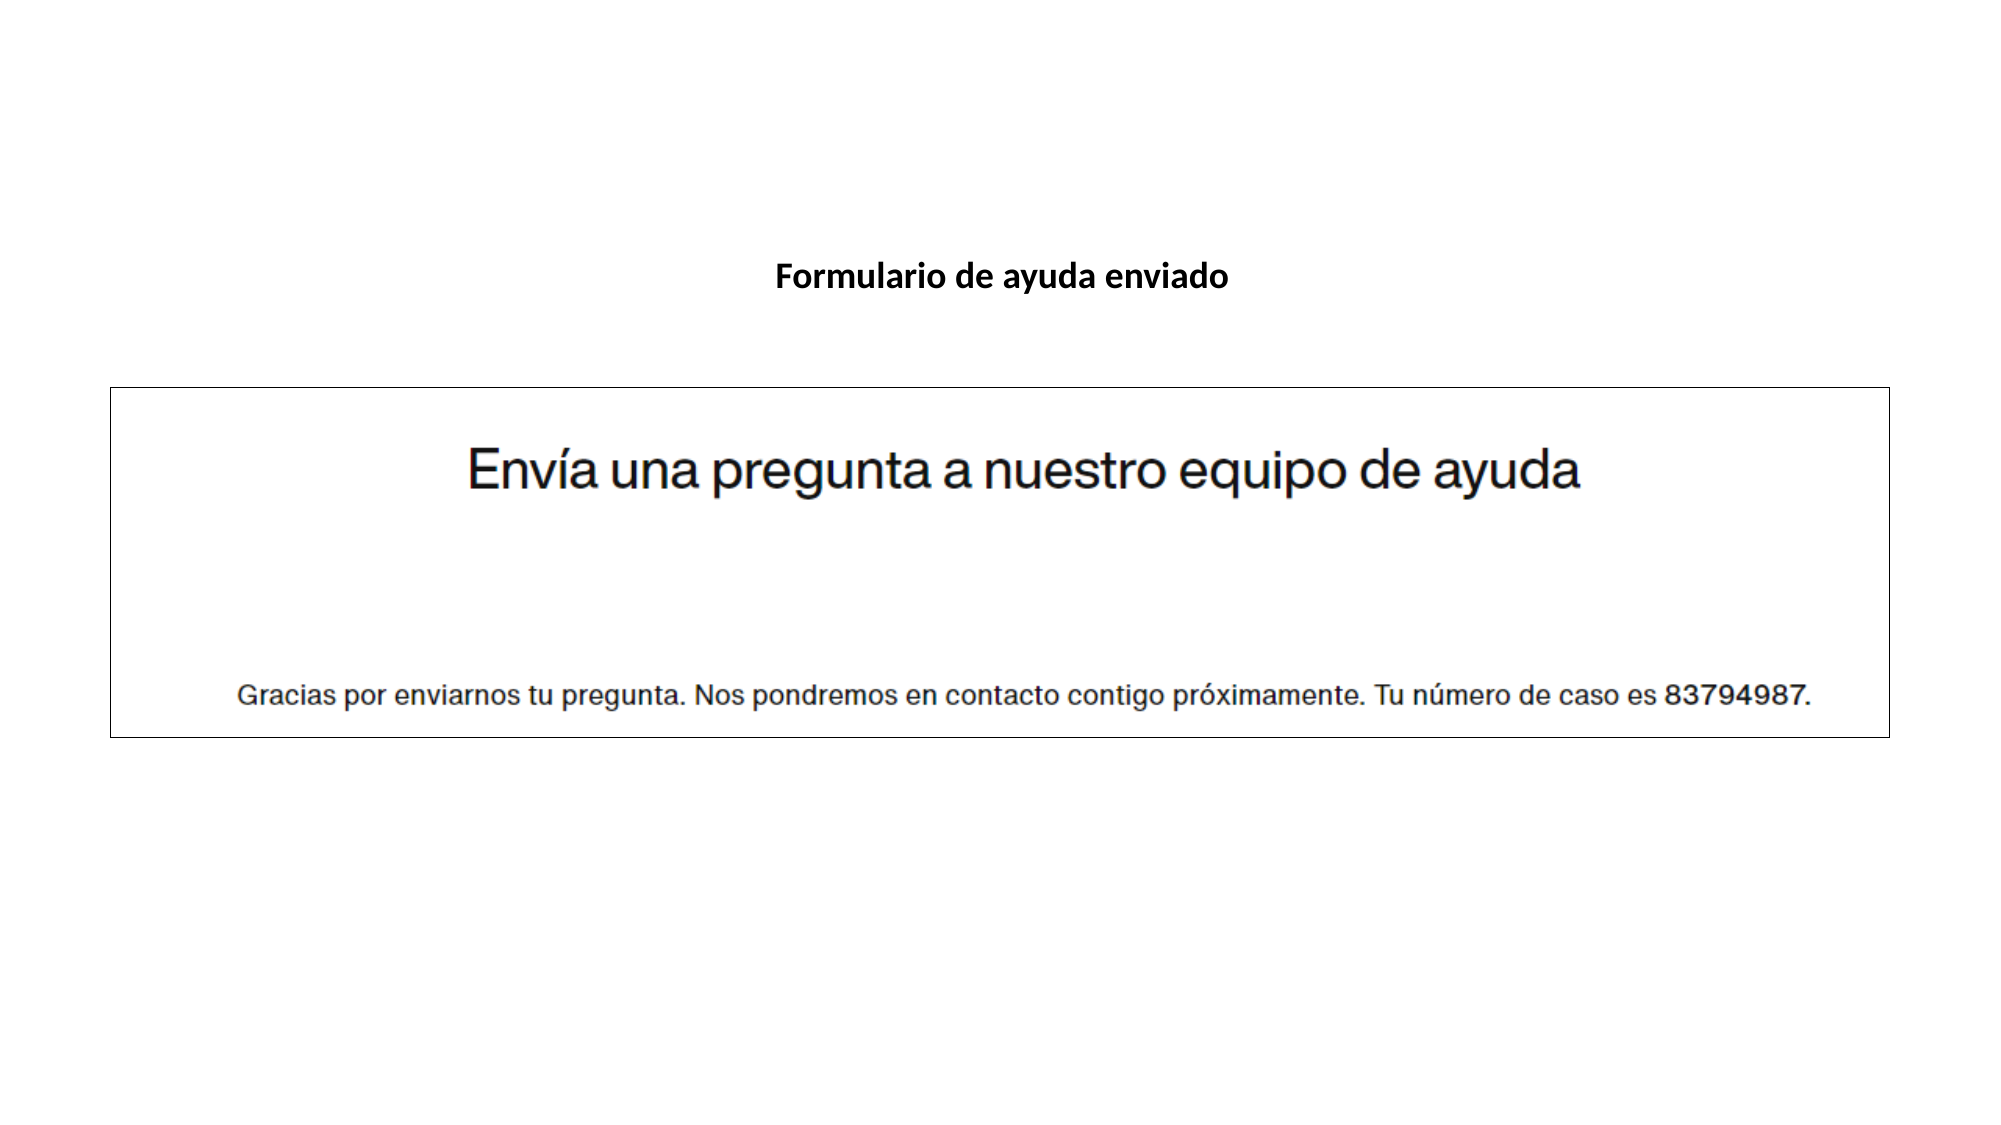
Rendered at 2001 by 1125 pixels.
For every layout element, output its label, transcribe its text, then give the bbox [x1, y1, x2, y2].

picture [109, 387, 1890, 738]
text_box Formulario de ayuda enviado [589, 243, 1417, 304]
